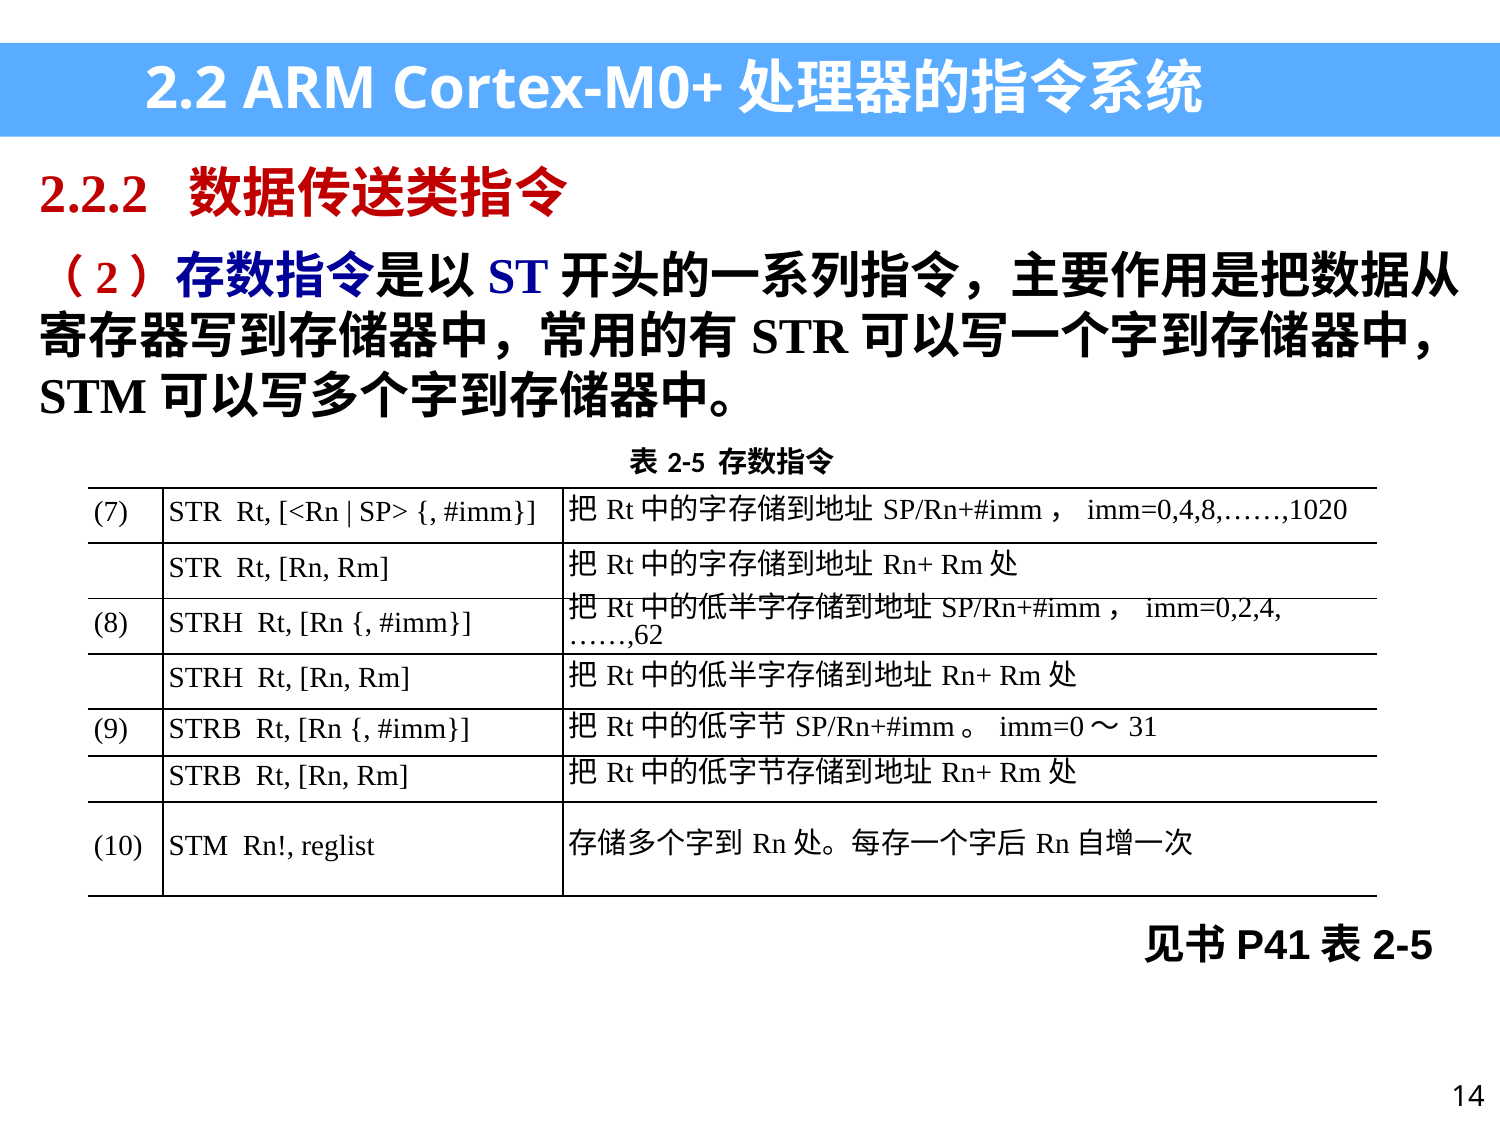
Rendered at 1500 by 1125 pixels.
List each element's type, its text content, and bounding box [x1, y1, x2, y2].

table_cell 把Rt中的字存储到地址Rn+ Rm处 [564, 544, 1375, 598]
table_cell [89, 757, 162, 801]
table_cell [89, 544, 162, 598]
table_cell STRB Rt, [Rn, Rm] [164, 757, 562, 801]
table_cell 把Rt中的低半字存储到地址SP/Rn+#imm，imm=0,2,4,……,62 [564, 599, 1375, 653]
table_cell STM Rn!, reglist [164, 803, 562, 895]
text_box 2.2.2 数据传送类指令 [25, 150, 1435, 231]
table_cell (10) [89, 803, 162, 895]
table_cell (9) [89, 710, 162, 755]
table_cell 把Rt中的低半字存储到地址Rn+ Rm处 [564, 655, 1375, 708]
table_cell STRB Rt, [Rn {, #imm}] [164, 710, 562, 755]
table_cell STR Rt, [Rn, Rm] [164, 544, 562, 598]
table_cell (8) [89, 599, 162, 653]
text_box （2）存数指令是以ST开头的一系列指令，主要作用是把数据从寄存器写到存储器中，常用的有STR可以写一个字到存储器中，STM可以写多个字到存储器中。 [24, 235, 1483, 431]
table_cell 存储多个字到Rn处。每存一个字后Rn自增一次 [564, 803, 1375, 895]
table_cell 把Rt中的低字节存储到地址Rn+ Rm处 [564, 757, 1375, 801]
slide_number 14 [1149, 1049, 1500, 1125]
table_cell STR Rt, [<Rn | SP> {, #imm}] [164, 489, 562, 542]
table_cell (7) [89, 489, 162, 542]
table_cell STRH Rt, [Rn, Rm] [164, 655, 562, 708]
text_box 2.2 ARM Cortex-M0+处理器的指令系统 [129, 42, 1219, 128]
table_cell 把Rt中的字存储到地址SP/Rn+#imm，imm=0,4,8,……,1020 [564, 489, 1375, 542]
table_cell STRH Rt, [Rn {, #imm}] [164, 599, 562, 653]
table_header 表2-5 存数指令 [89, 433, 1375, 487]
text_box 见书P41表2-5 [1128, 910, 1459, 976]
table_cell [89, 655, 162, 708]
table_cell 把Rt中的低字节SP/Rn+#imm。imm=0～31 [564, 710, 1375, 755]
